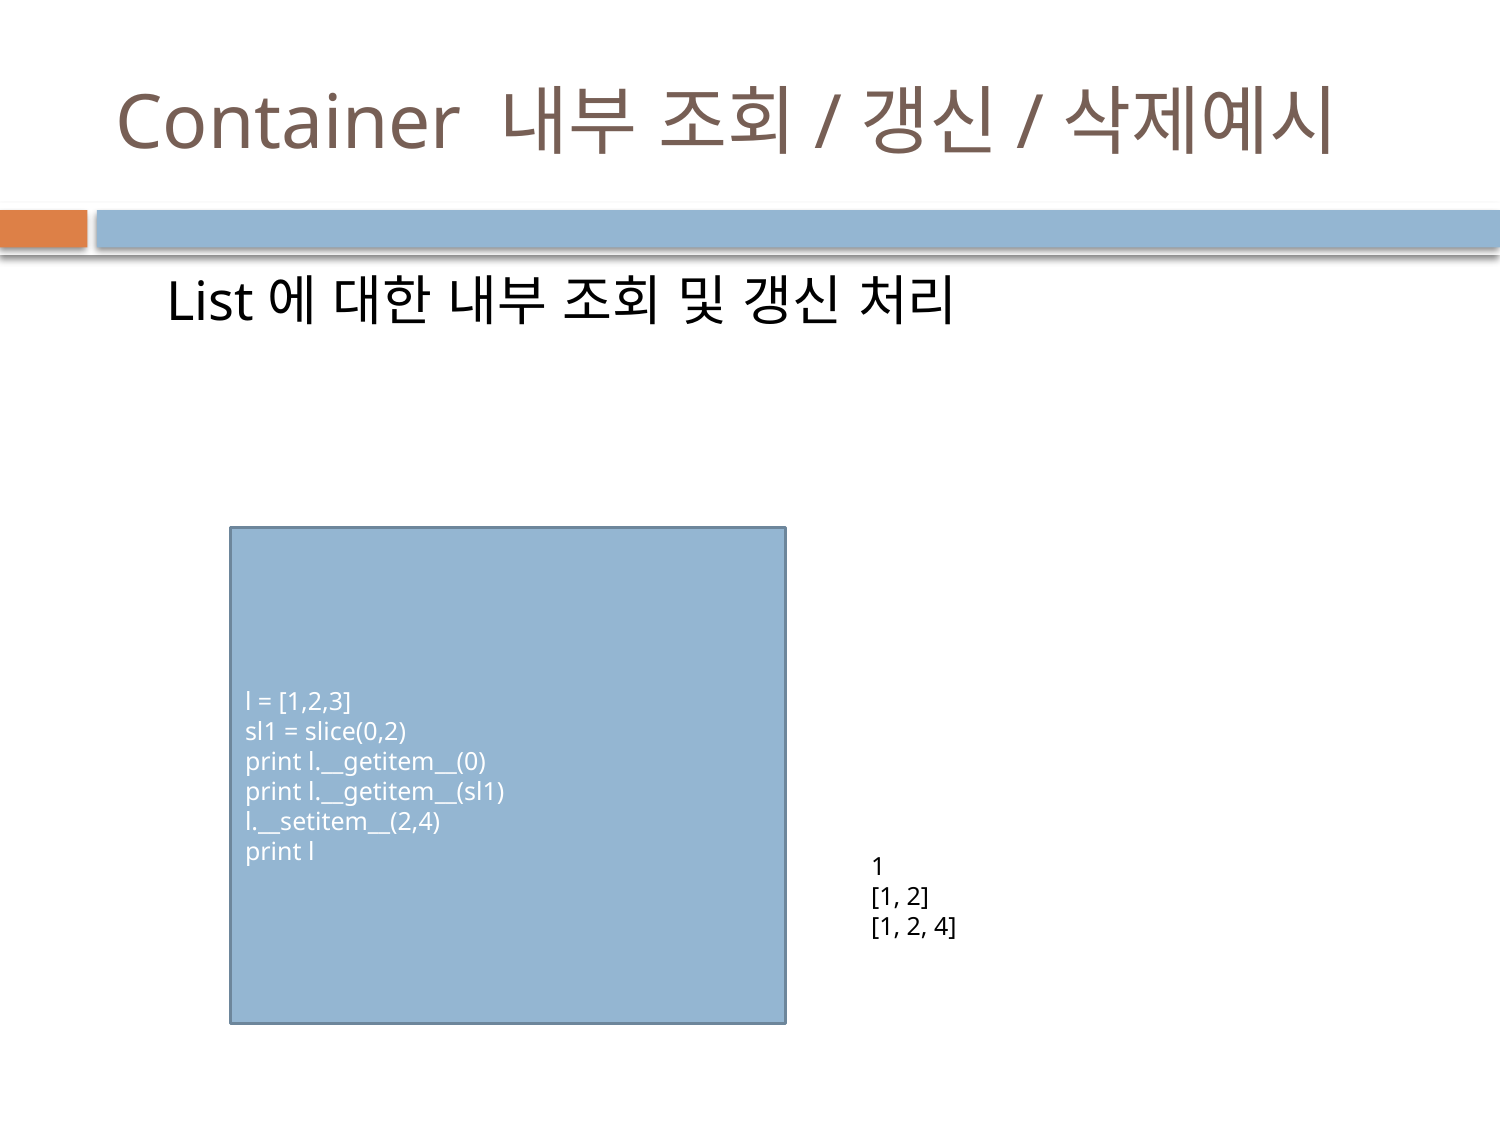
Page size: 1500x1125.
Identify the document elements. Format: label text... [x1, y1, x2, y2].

list List에 대한 내부 조회 및 갱신 처리 [76, 259, 1427, 480]
text_box 1 [1, 2] [1, 2, 4] [856, 842, 1309, 948]
title Container 내부 조회/갱신/삭제예시 [100, 37, 1438, 200]
text_box l = [1,2,3] sl1 = slice(0,2) print l.__getitem__(0) print l.__getitem__(sl1) l.__setitem__(2,4) print l [229, 526, 787, 1025]
